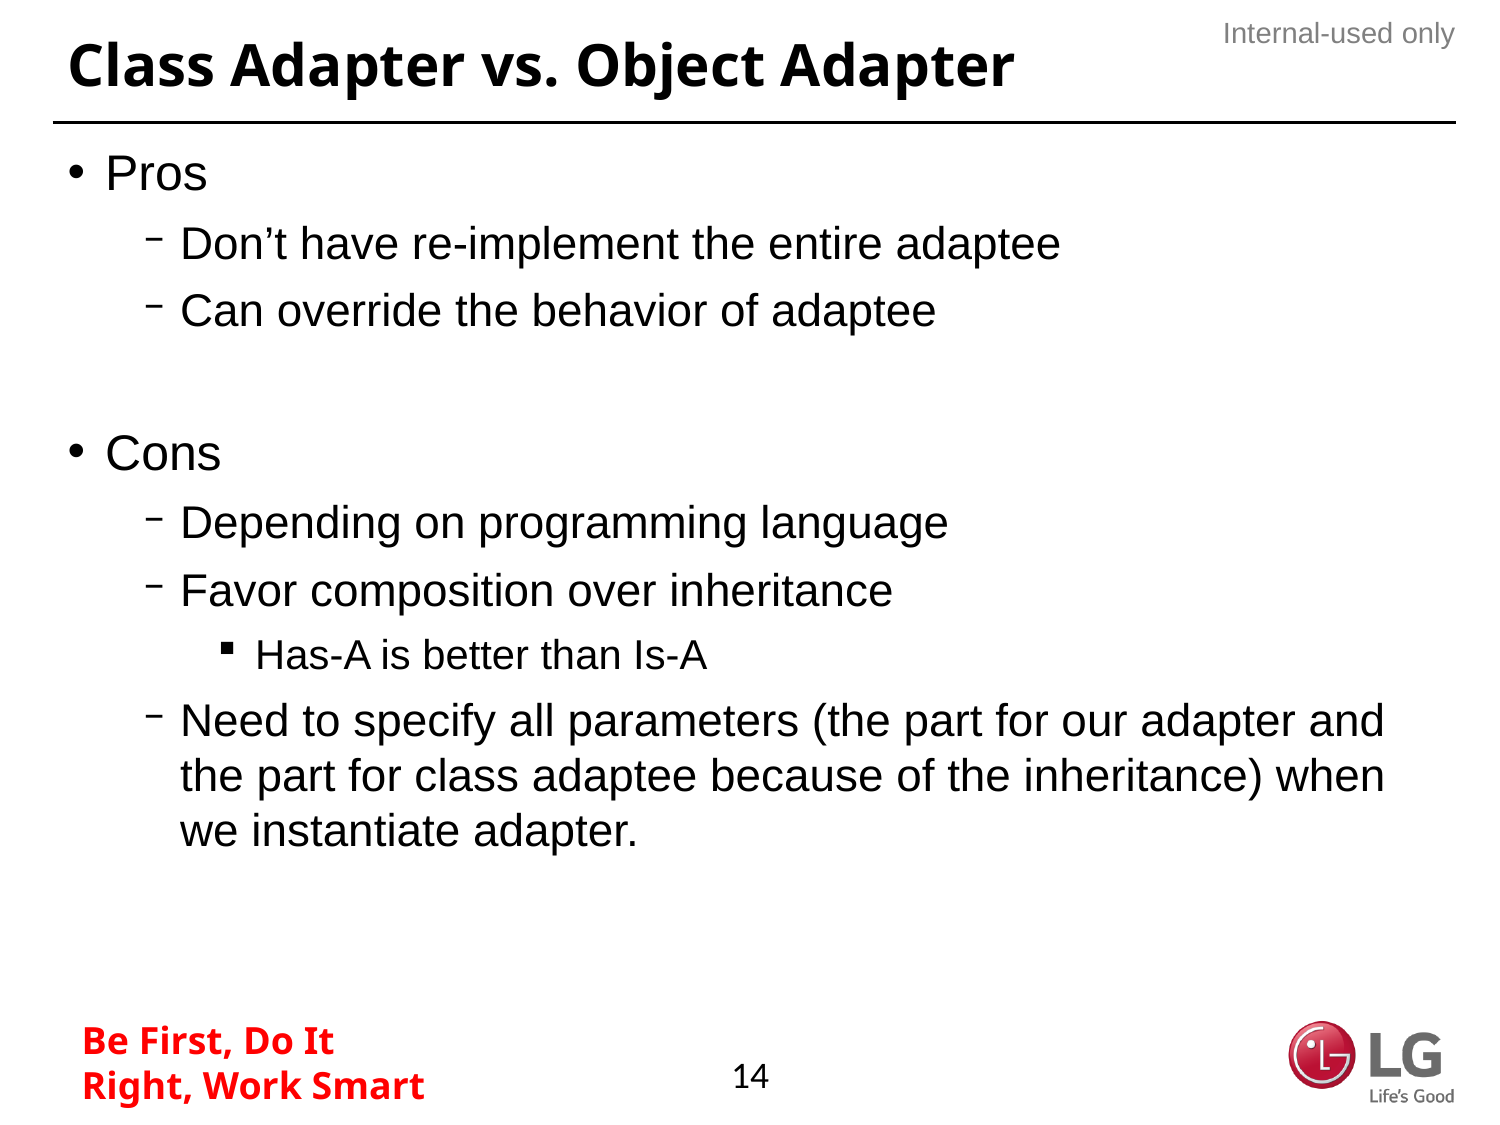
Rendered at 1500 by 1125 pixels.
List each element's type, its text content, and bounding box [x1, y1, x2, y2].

slide_number 14 [581, 1043, 919, 1104]
title Class Adapter vs. Object Adapter [52, 12, 1456, 123]
list Pros Don’t have re-implement the entire adaptee Can override the behavior of adaptee Cons Depending on programming language Favor composition over inheritance Has-A is better than Is-A Need to specify all parameters (the part for our adapter and the part for class adaptee because of the inheritance) when we instantiate adapter. [52, 133, 1456, 1002]
picture [1285, 1002, 1456, 1123]
